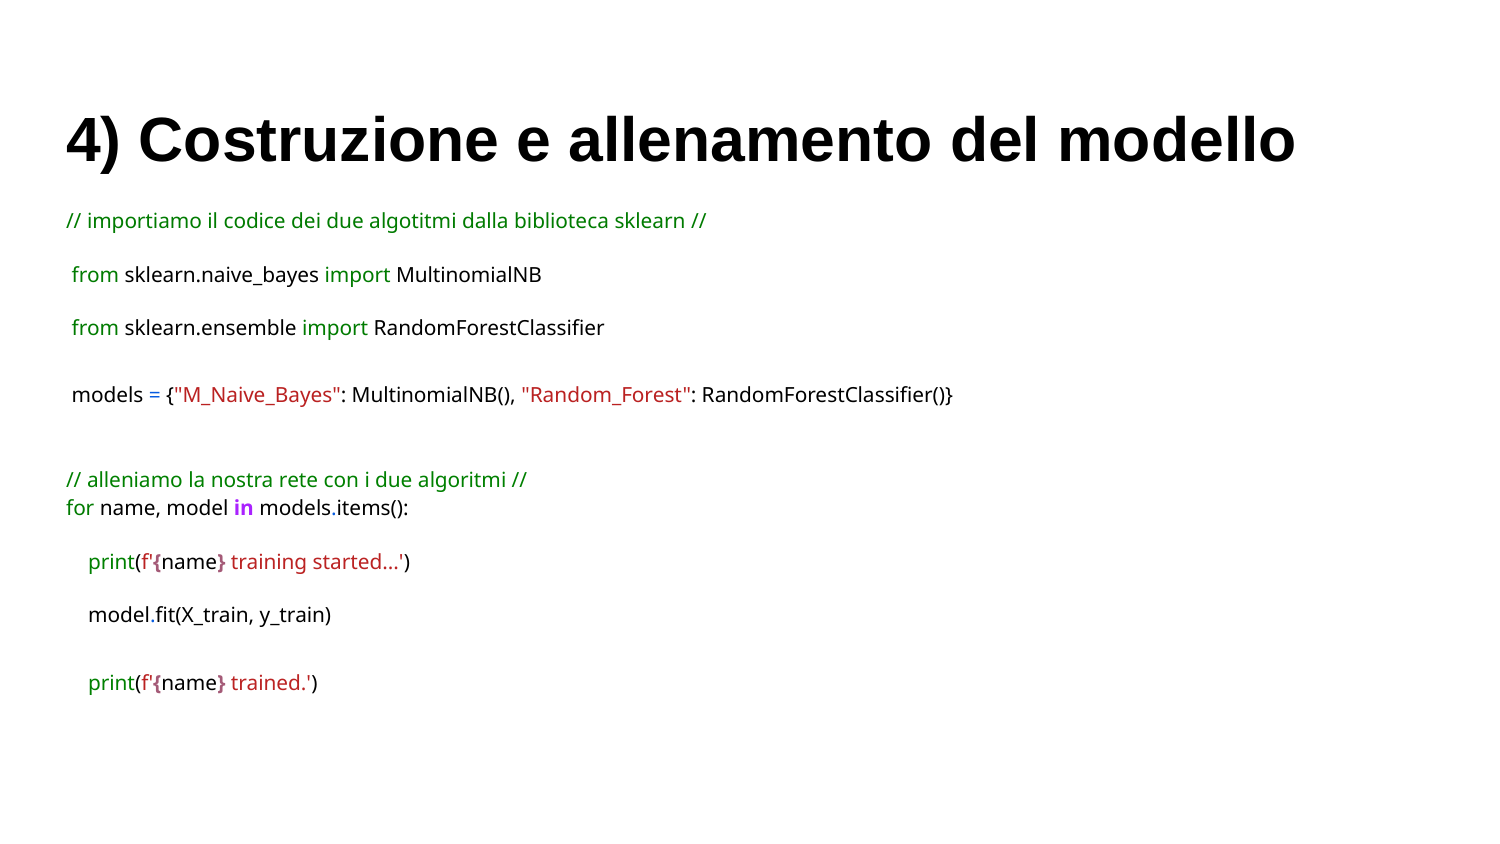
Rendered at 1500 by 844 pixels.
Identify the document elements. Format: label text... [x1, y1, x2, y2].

title 4) Costruzione e allenamento del modello [51, 72, 1449, 167]
list // importiamo il codice dei due algotitmi dalla biblioteca sklearn // from sklearn.naive_bayes import MultinomialNB from sklearn.ensemble import RandomForestClassifier models = {"M_Naive_Bayes": MultinomialNB(), "Random_Forest": RandomForestClassifier()} // alleniamo la nostra rete con i due algoritmi // for name, model in models.items(): print(f'{name} training started...') model.fit(X_train, y_train) print(f'{name} trained.') [51, 189, 1449, 750]
